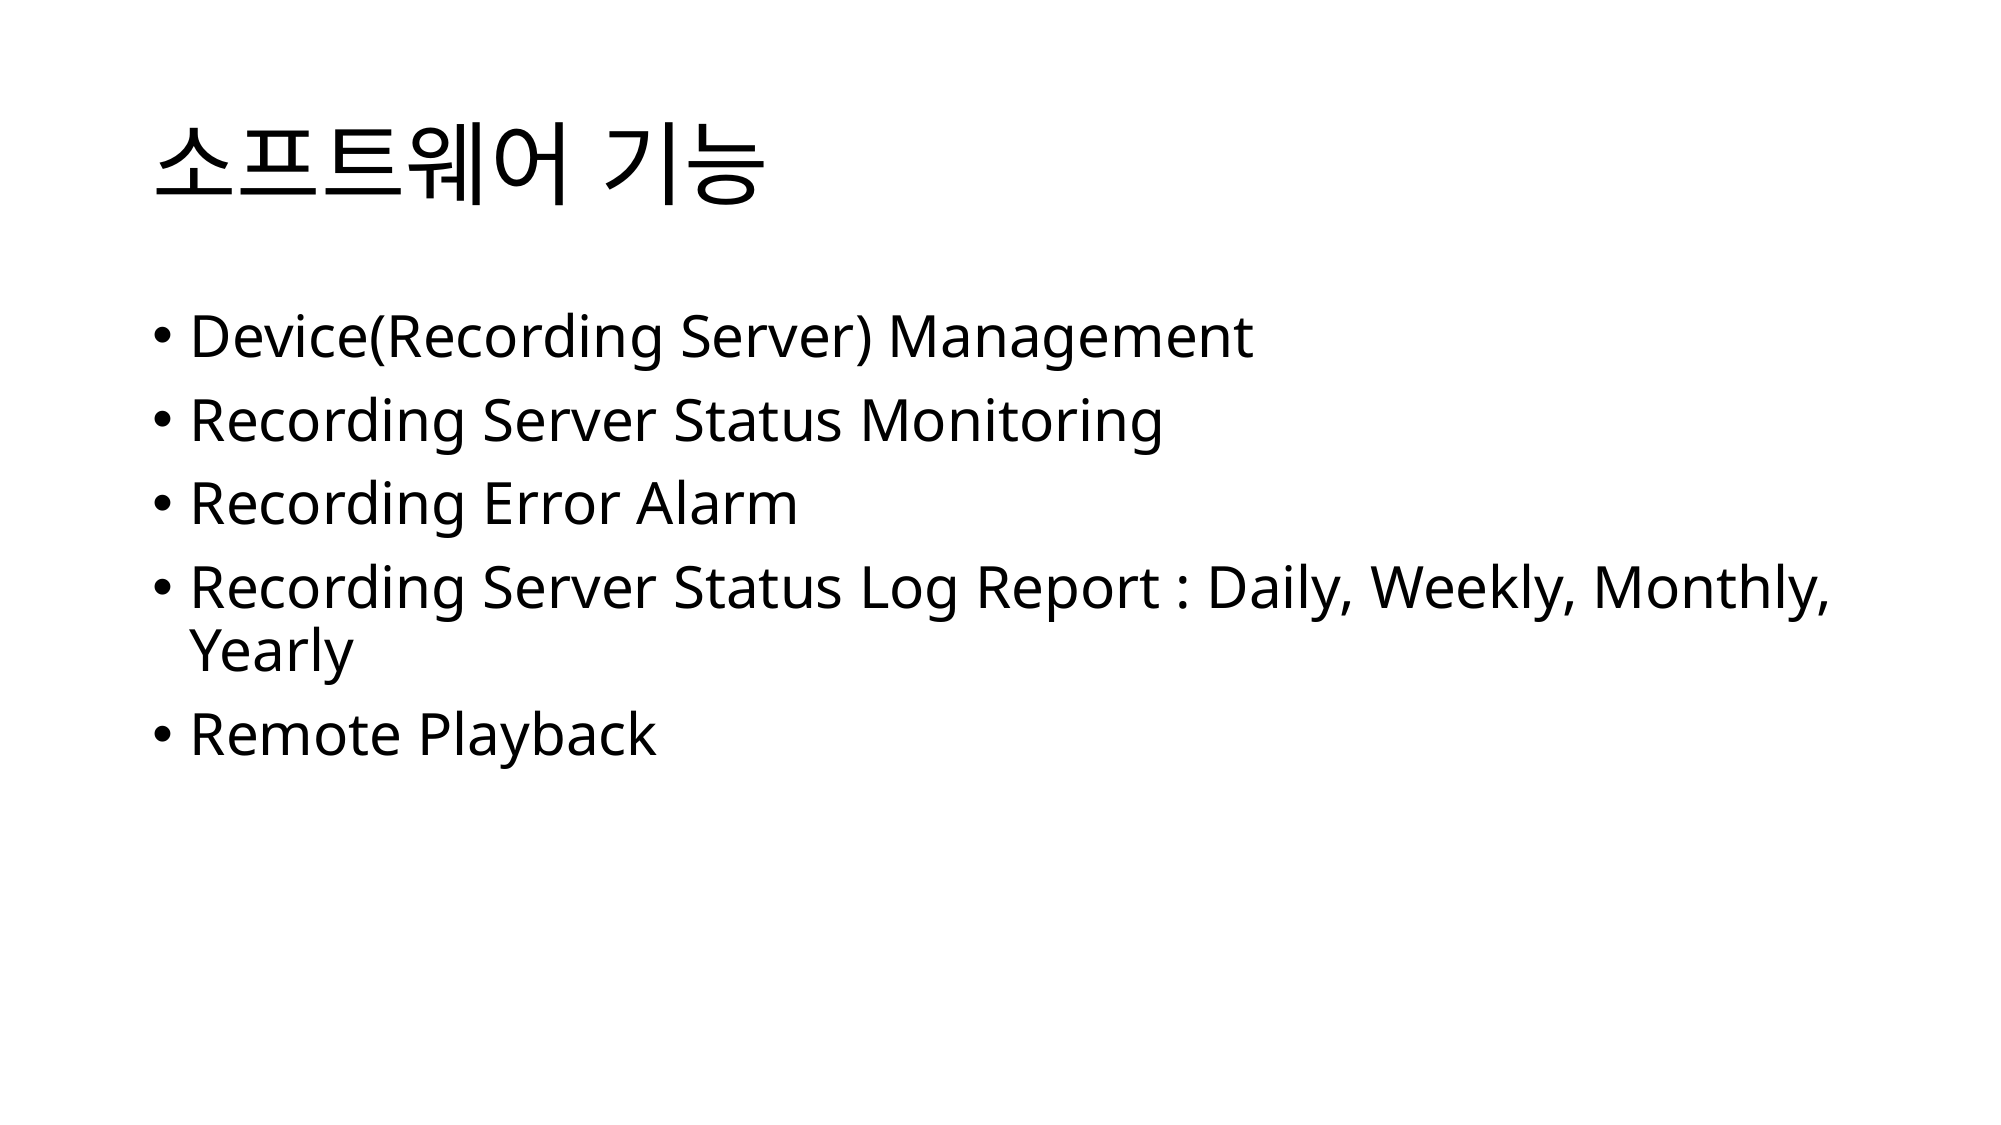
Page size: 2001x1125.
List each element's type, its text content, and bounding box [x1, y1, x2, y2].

title 소프트웨어 기능 [137, 59, 1863, 278]
list Device(Recording Server) Management Recording Server Status Monitoring Recording Error Alarm Recording Server Status Log Report : Daily, Weekly, Monthly, Yearly Remote Playback [137, 299, 1863, 1014]
